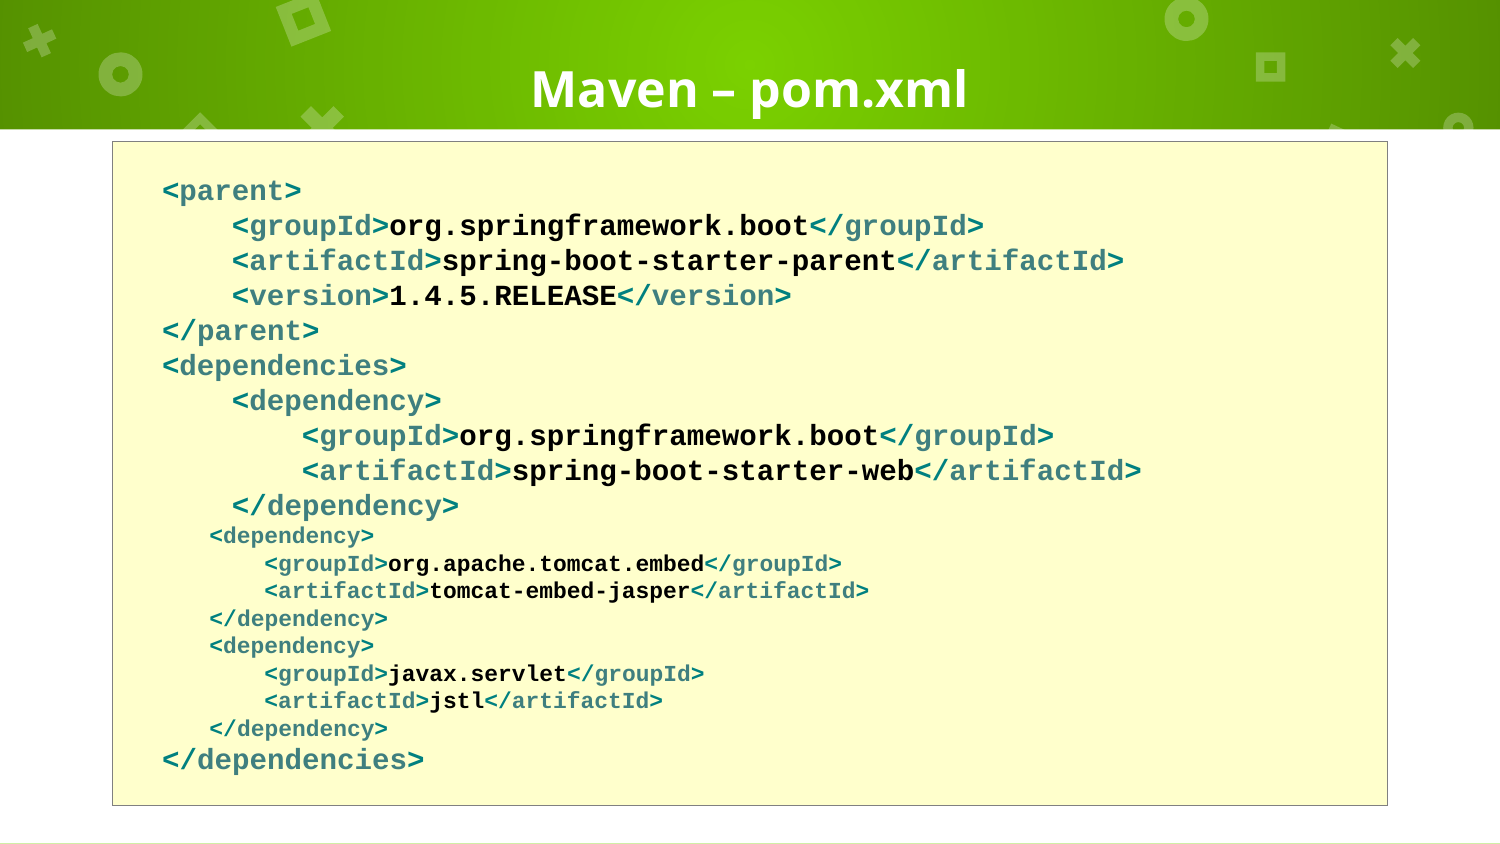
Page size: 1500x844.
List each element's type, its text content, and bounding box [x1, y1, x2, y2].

text_box <parent> <groupId>org.springframework.boot</groupId> <artifactId>spring-boot-starter-parent</artifactId> <version>1.4.5.RELEASE</version> </parent> <dependencies> <dependency> <groupId>org.springframework.boot</groupId> <artifactId>spring-boot-starter-web</artifactId> </dependency> <dependency> <groupId>org.apache.tomcat.embed</groupId> <artifactId>tomcat-embed-jasper</artifactId> </dependency> <dependency> <groupId>javax.servlet</groupId> <artifactId>jstl</artifactId> </dependency> </dependencies> [112, 141, 1388, 806]
title Maven – pom.xml [142, 0, 1358, 141]
